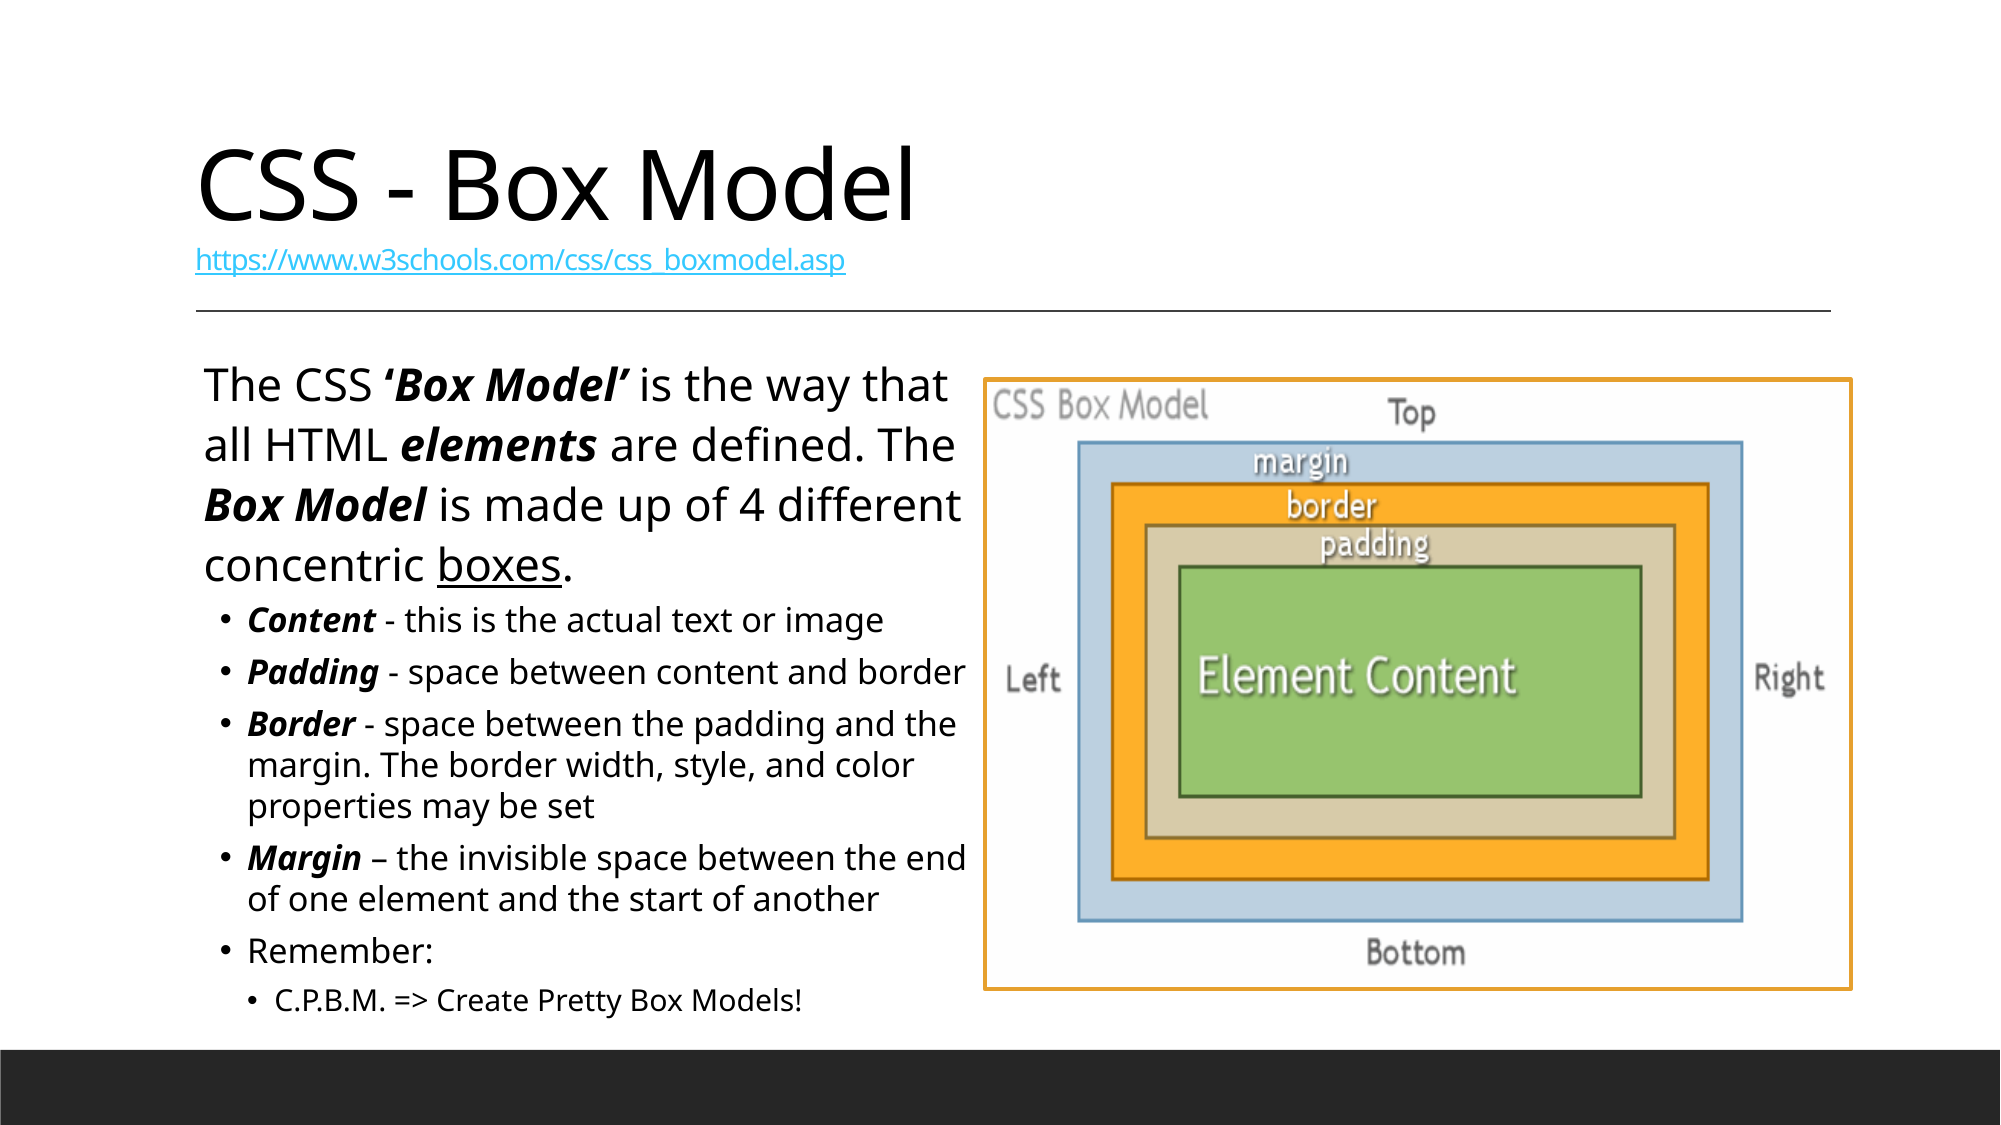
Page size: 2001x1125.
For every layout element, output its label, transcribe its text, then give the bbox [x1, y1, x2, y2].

picture [986, 381, 1850, 988]
list The CSS ‘Box Model’ is the way that all HTML elements are defined. The Box Model is made up of 4 different concentric boxes. Content - this is the actual text or image Padding - space between content and border Border - space between the padding and the margin. The border width, style, and color properties may be set Margin – the invisible space between the end of one element and the start of another Remember: C.P.B.M. => Create Pretty Box Models! [189, 313, 974, 1056]
title CSS - Box Model https://www.w3schools.com/css/css_boxmodel.asp [180, 47, 1830, 285]
